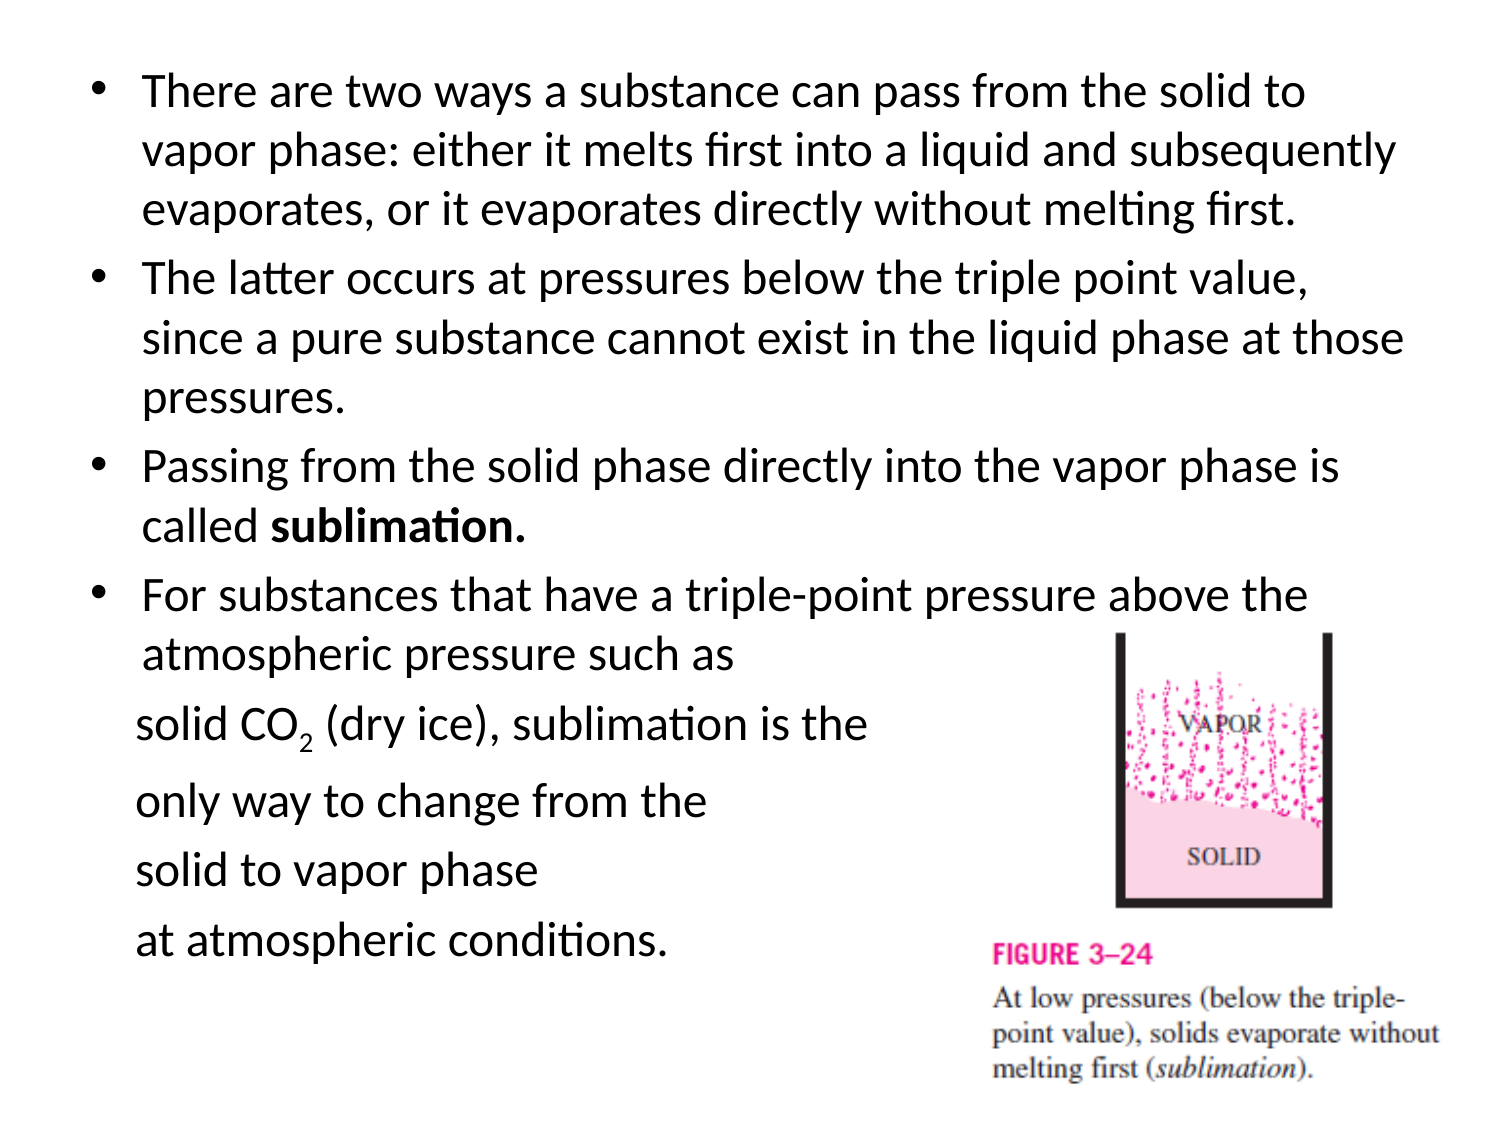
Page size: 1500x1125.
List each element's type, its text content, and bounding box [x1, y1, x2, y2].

list There are two ways a substance can pass from the solid to vapor phase: either it melts first into a liquid and subsequently evaporates, or it evaporates directly without melting first. The latter occurs at pressures below the triple point value, since a pure substance cannot exist in the liquid phase at those pressures. Passing from the solid phase directly into the vapor phase is called sublimation. For substances that have a triple-point pressure above the atmospheric pressure such as solid CO2 (dry ice), sublimation is the only way to change from the solid to vapor phase at atmospheric conditions. [75, 50, 1425, 1005]
picture [962, 607, 1451, 1125]
